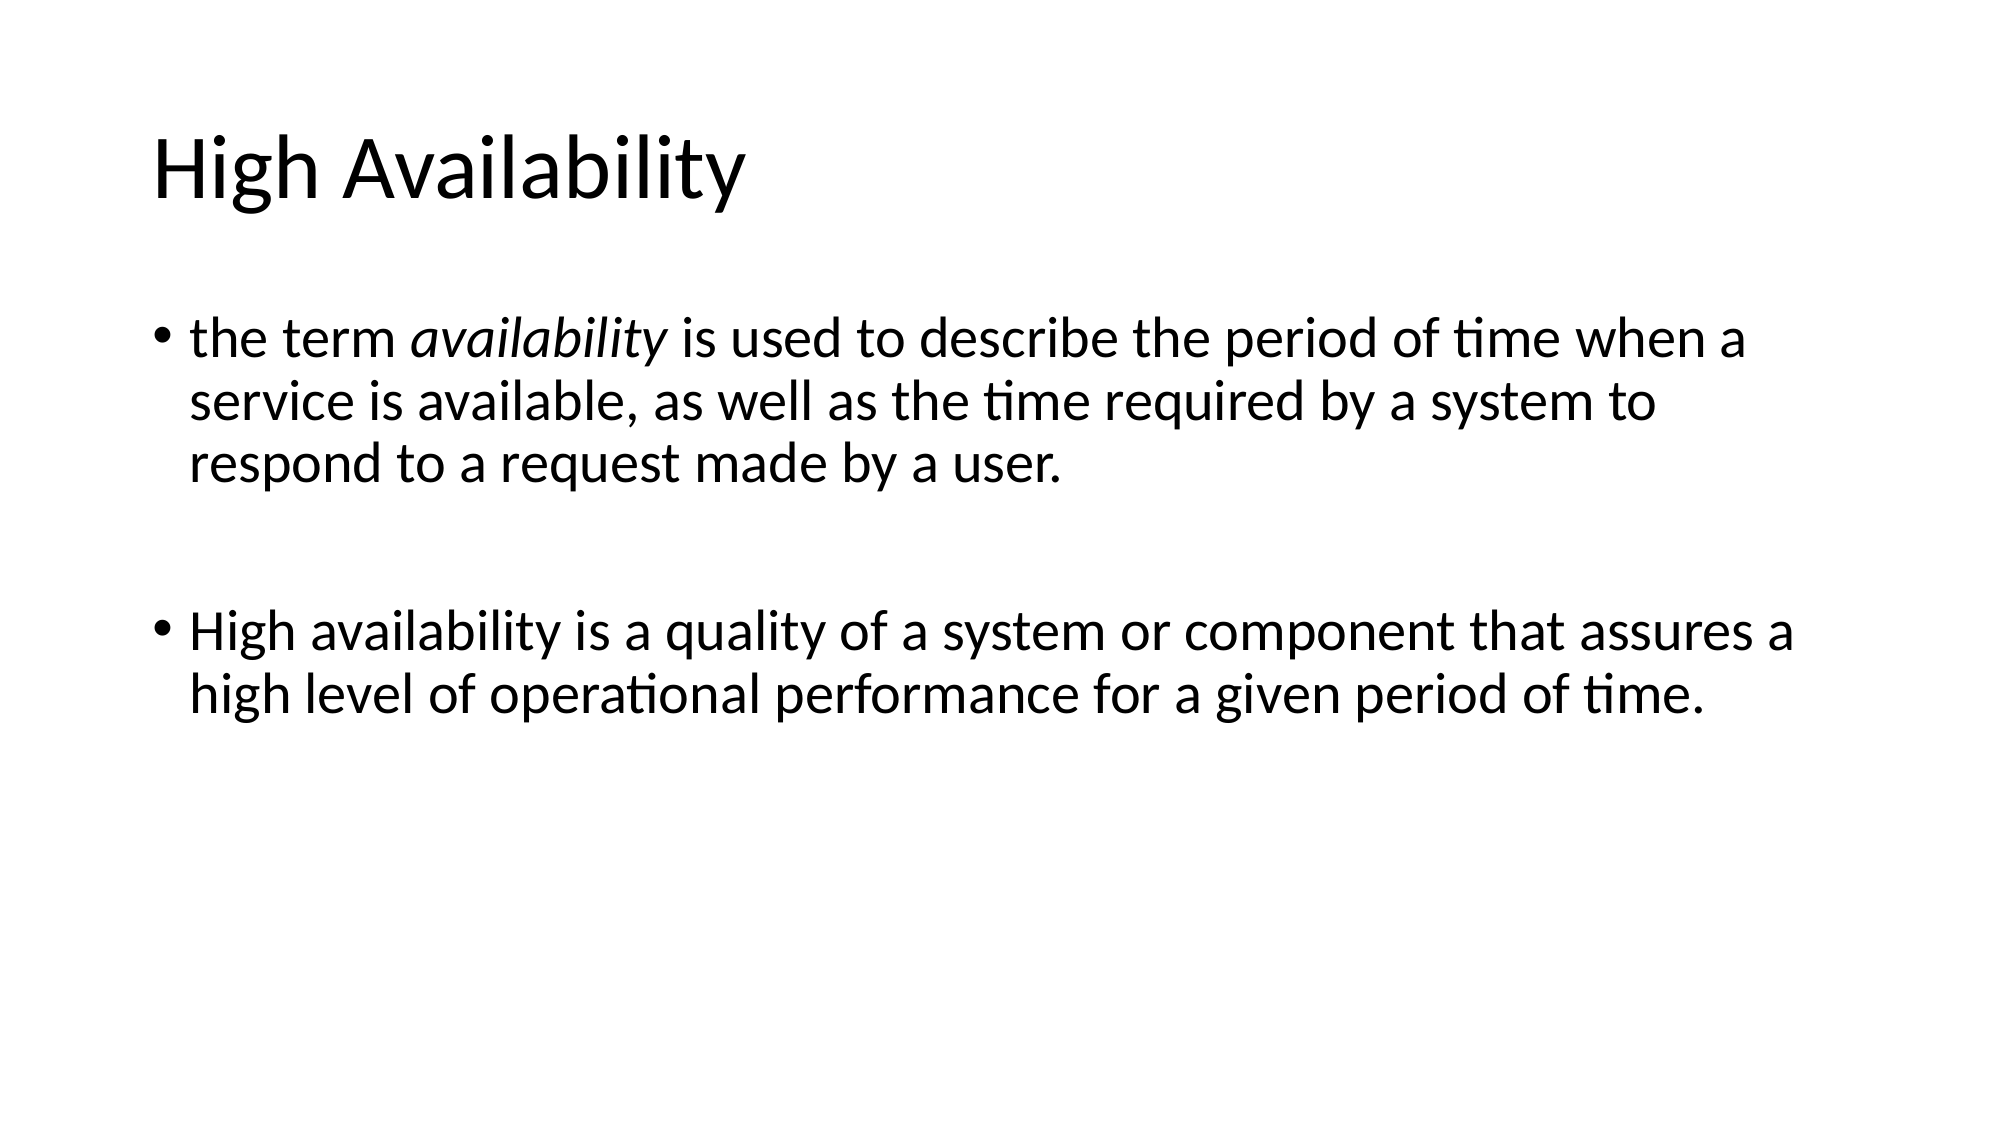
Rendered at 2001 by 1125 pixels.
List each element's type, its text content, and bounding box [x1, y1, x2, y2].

list the term availability is used to describe the period of time when a service is available, as well as the time required by a system to respond to a request made by a user. High availability is a quality of a system or component that assures a high level of operational performance for a given period of time. [137, 299, 1863, 1014]
title High Availability [137, 59, 1863, 278]
